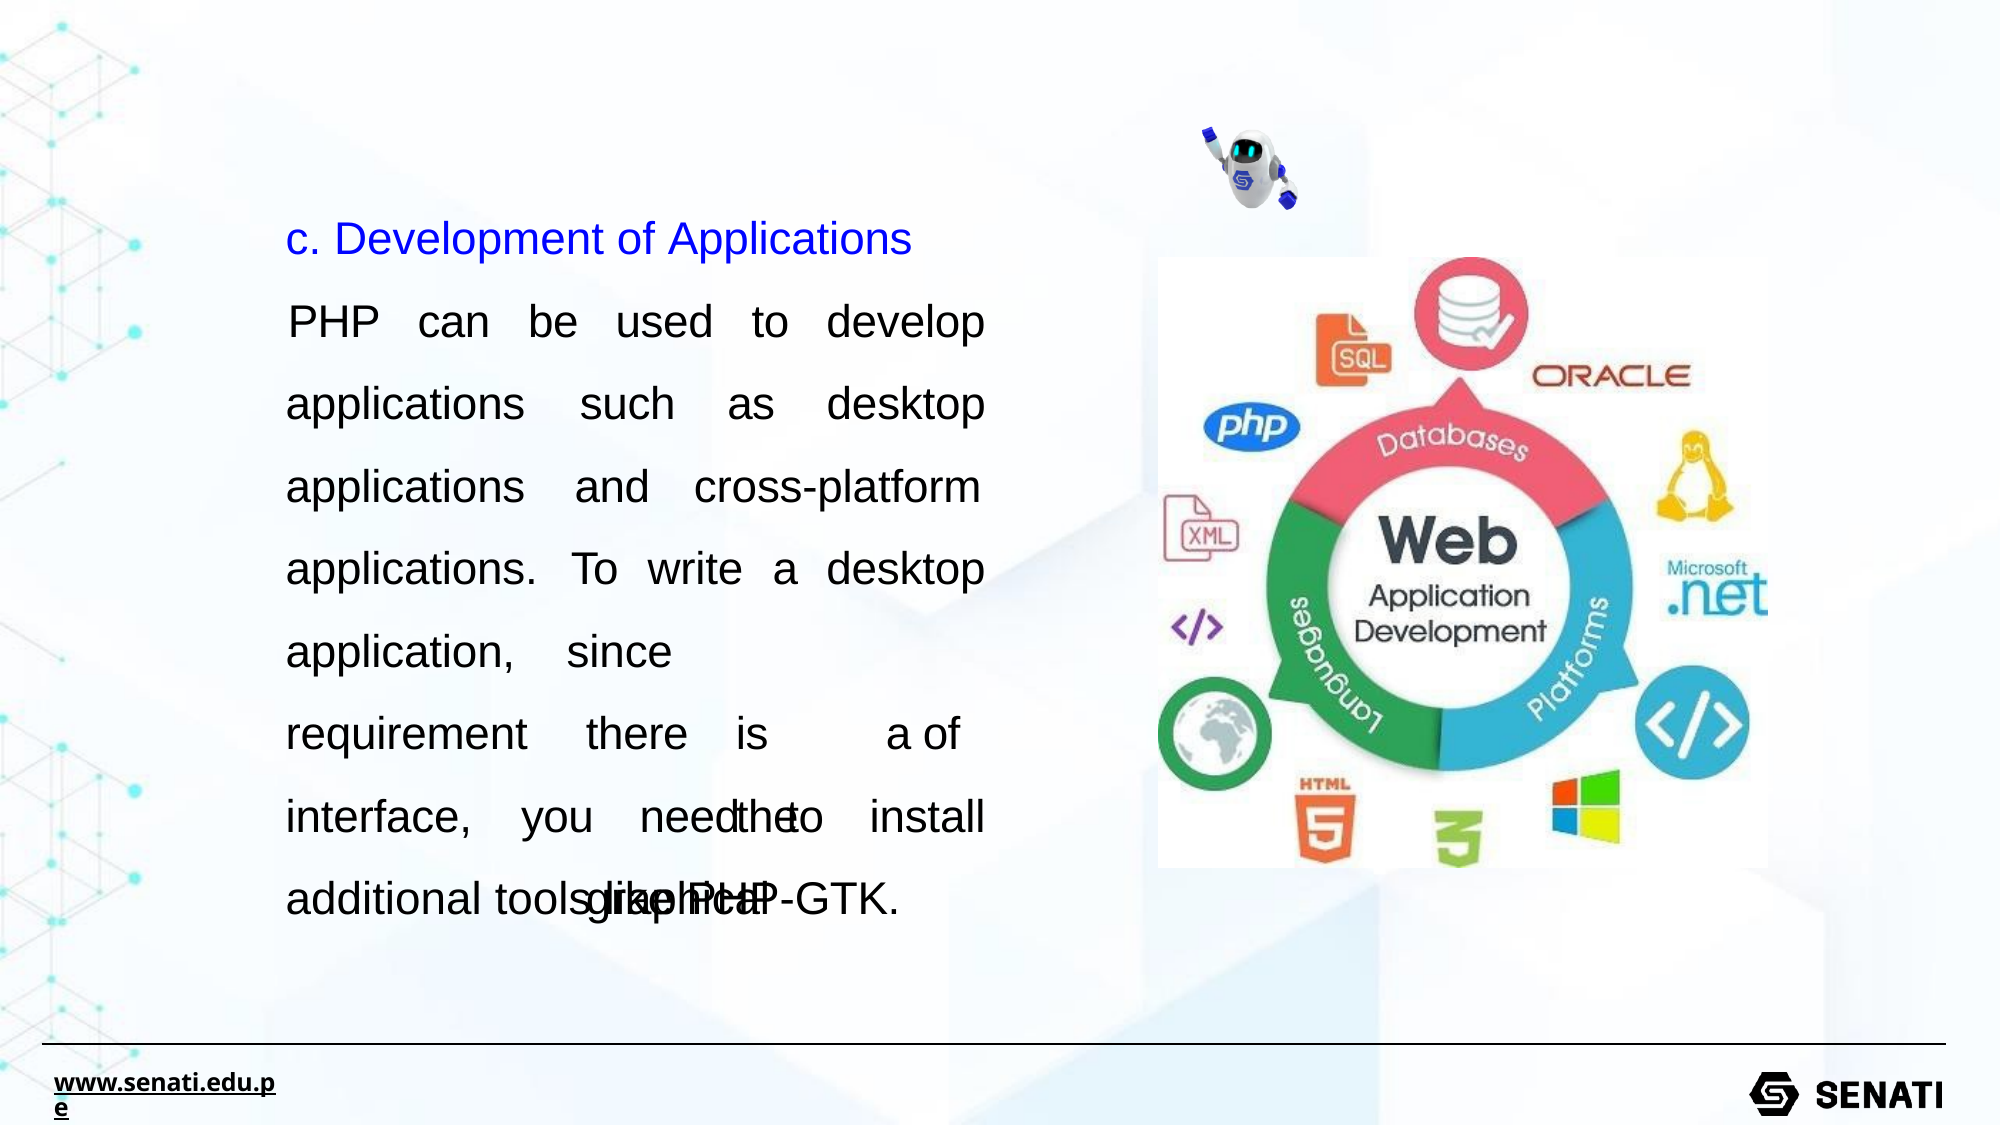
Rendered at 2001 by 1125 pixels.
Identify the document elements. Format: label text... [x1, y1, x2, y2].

text_box cross-platform [691, 454, 987, 512]
text_box since there is a of the graphical [564, 591, 987, 757]
text_box c. Development of Applications [283, 206, 915, 261]
picture [0, 0, 2000, 1125]
text_box applications such as applications and [283, 344, 776, 512]
text_box application, requirement [283, 591, 533, 757]
text_box www.senati.edu.pe [51, 1062, 279, 1101]
text_box applications. To write a desktop [283, 537, 987, 594]
text_box interface, you need to install additional tools like PHP-GTK. [283, 757, 987, 924]
text_box PHP can be used to develop desktop [283, 261, 987, 429]
